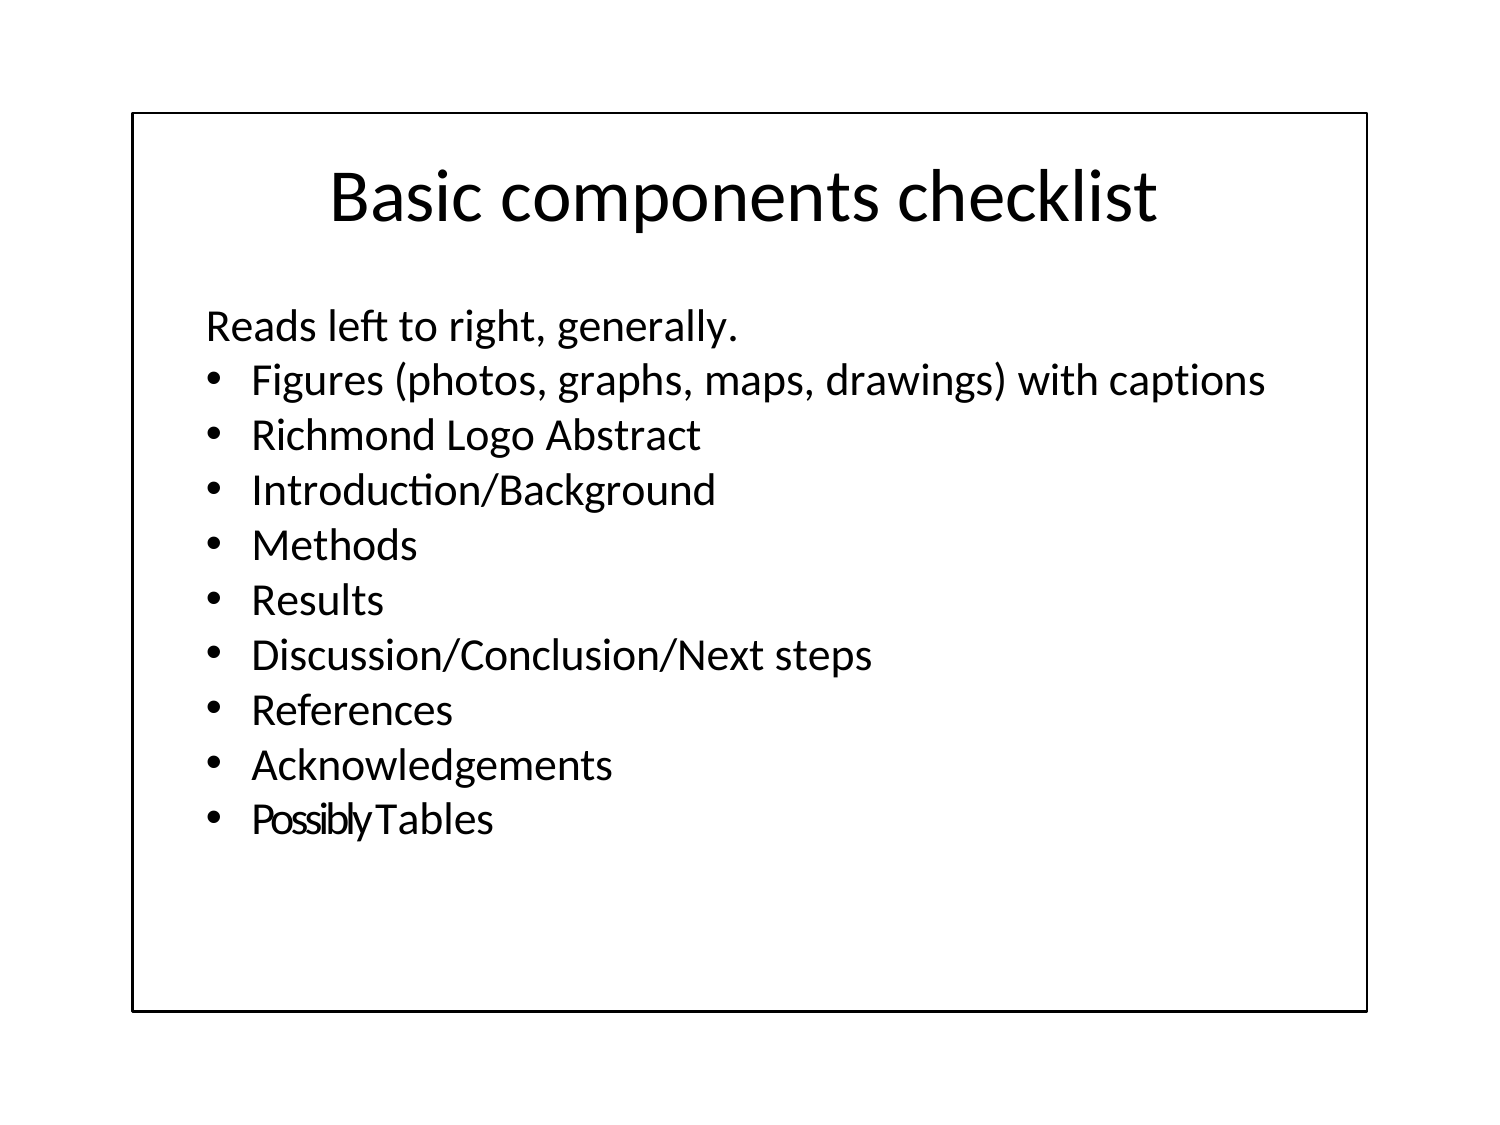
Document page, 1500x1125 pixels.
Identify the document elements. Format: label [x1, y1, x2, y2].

text_box [132, 113, 1368, 1012]
